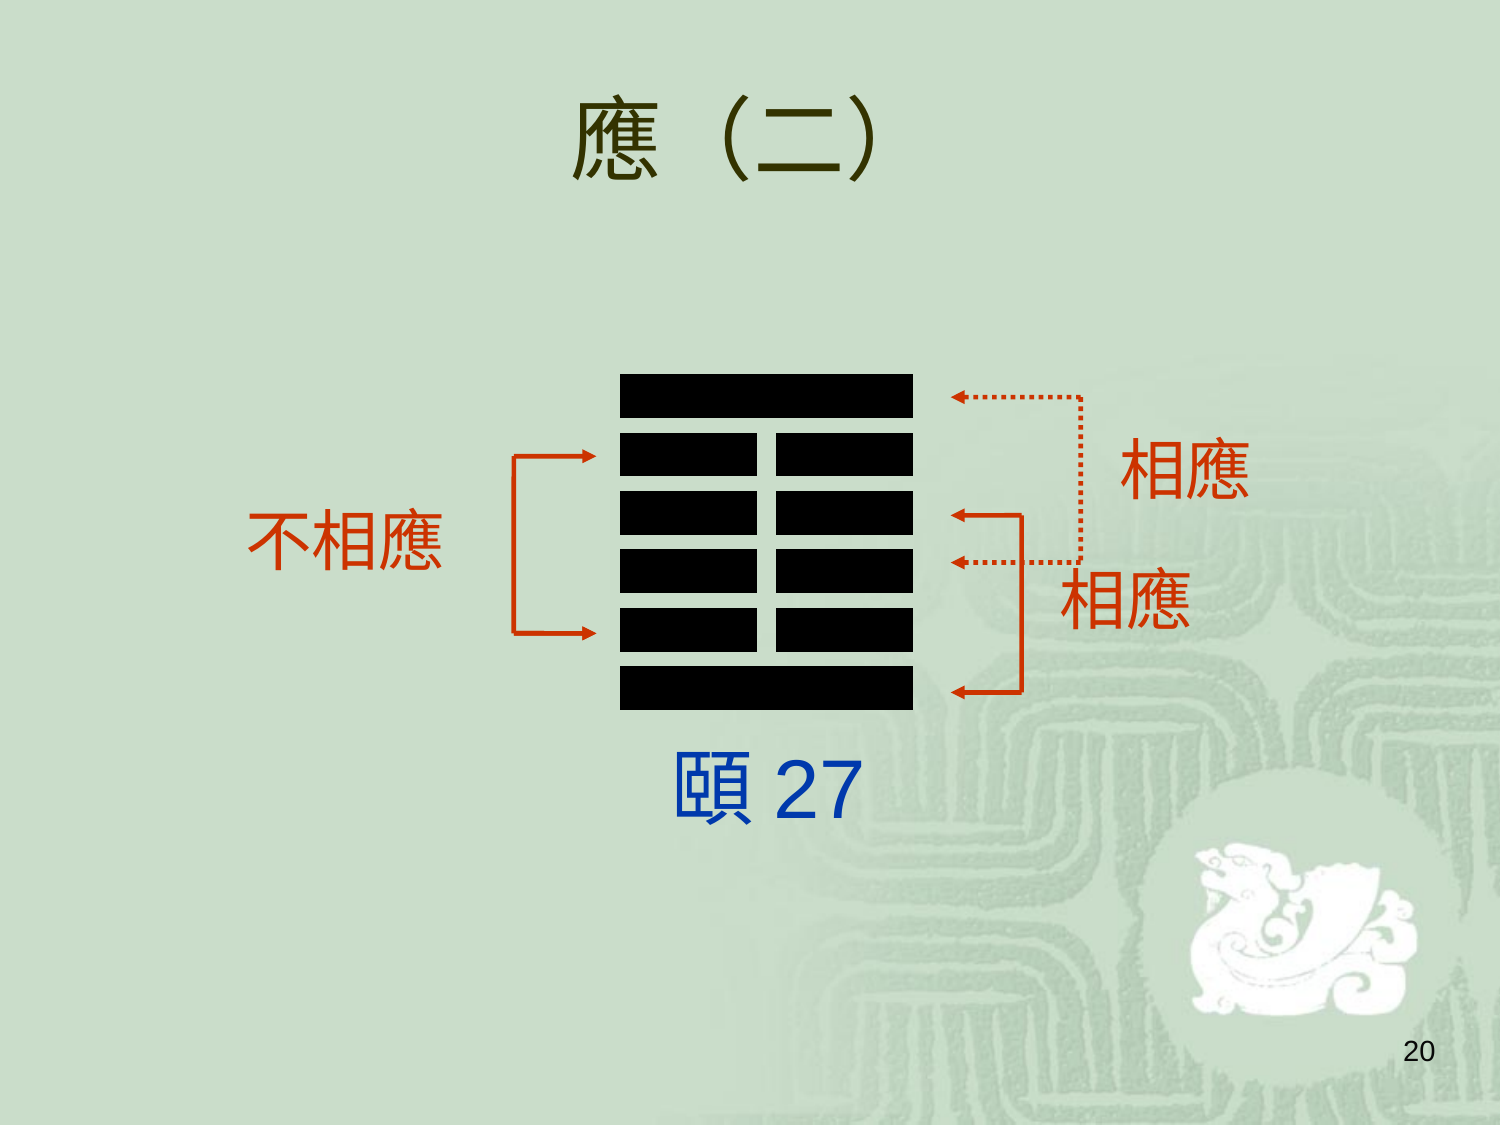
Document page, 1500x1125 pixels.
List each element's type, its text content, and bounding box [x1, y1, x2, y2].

text_box 相應 [1104, 420, 1353, 516]
slide_number 20 [1074, 1024, 1451, 1103]
title 應（二） [52, 42, 1455, 231]
text_box 頤27 [655, 772, 939, 843]
text_box 相應 [1045, 550, 1294, 646]
text_box 不相應 [230, 491, 502, 587]
picture [0, 0, 1500, 1125]
